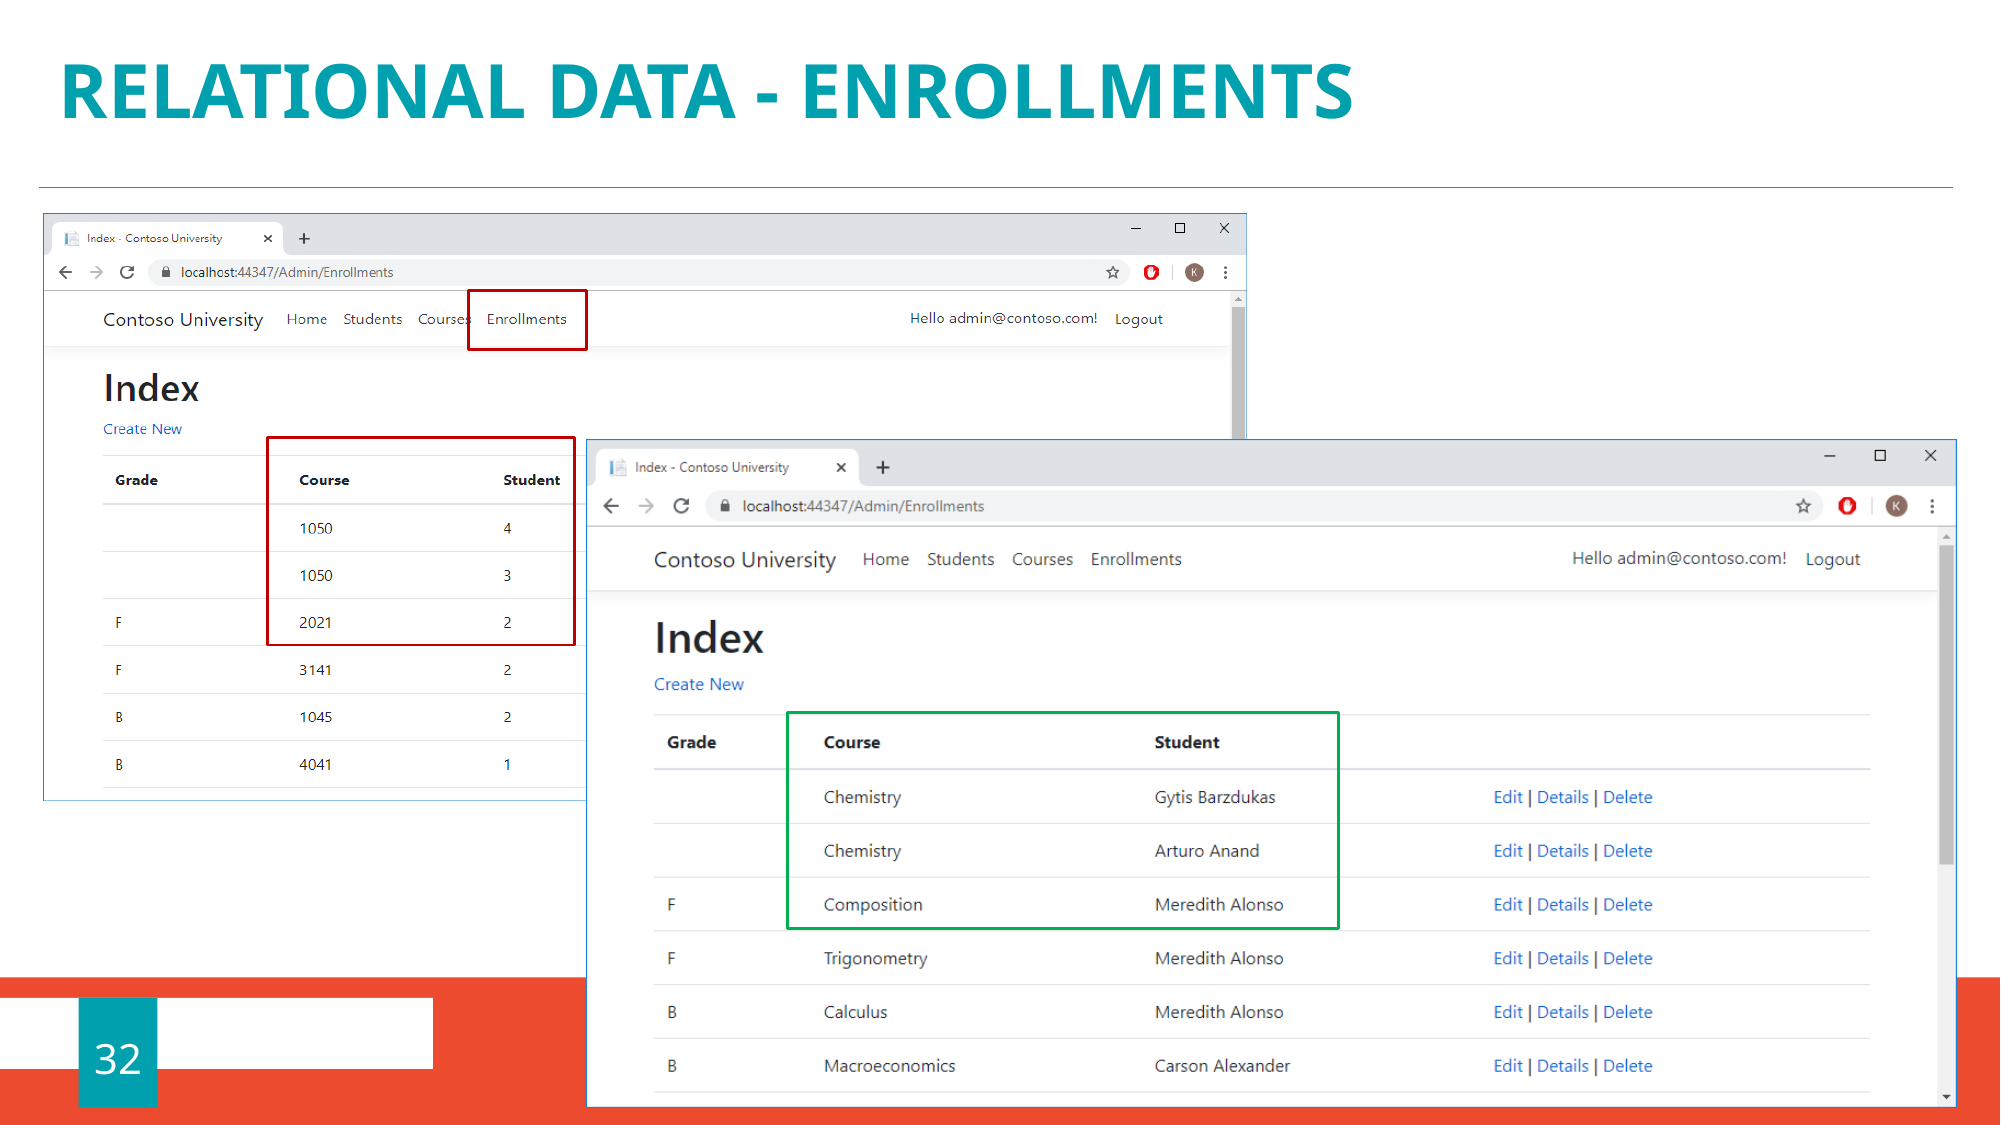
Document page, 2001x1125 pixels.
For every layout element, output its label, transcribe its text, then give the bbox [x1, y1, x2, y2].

slide_number 32 [78, 998, 158, 1108]
title Relational data - Enrollments [0, 0, 2000, 188]
picture [42, 213, 1957, 1122]
